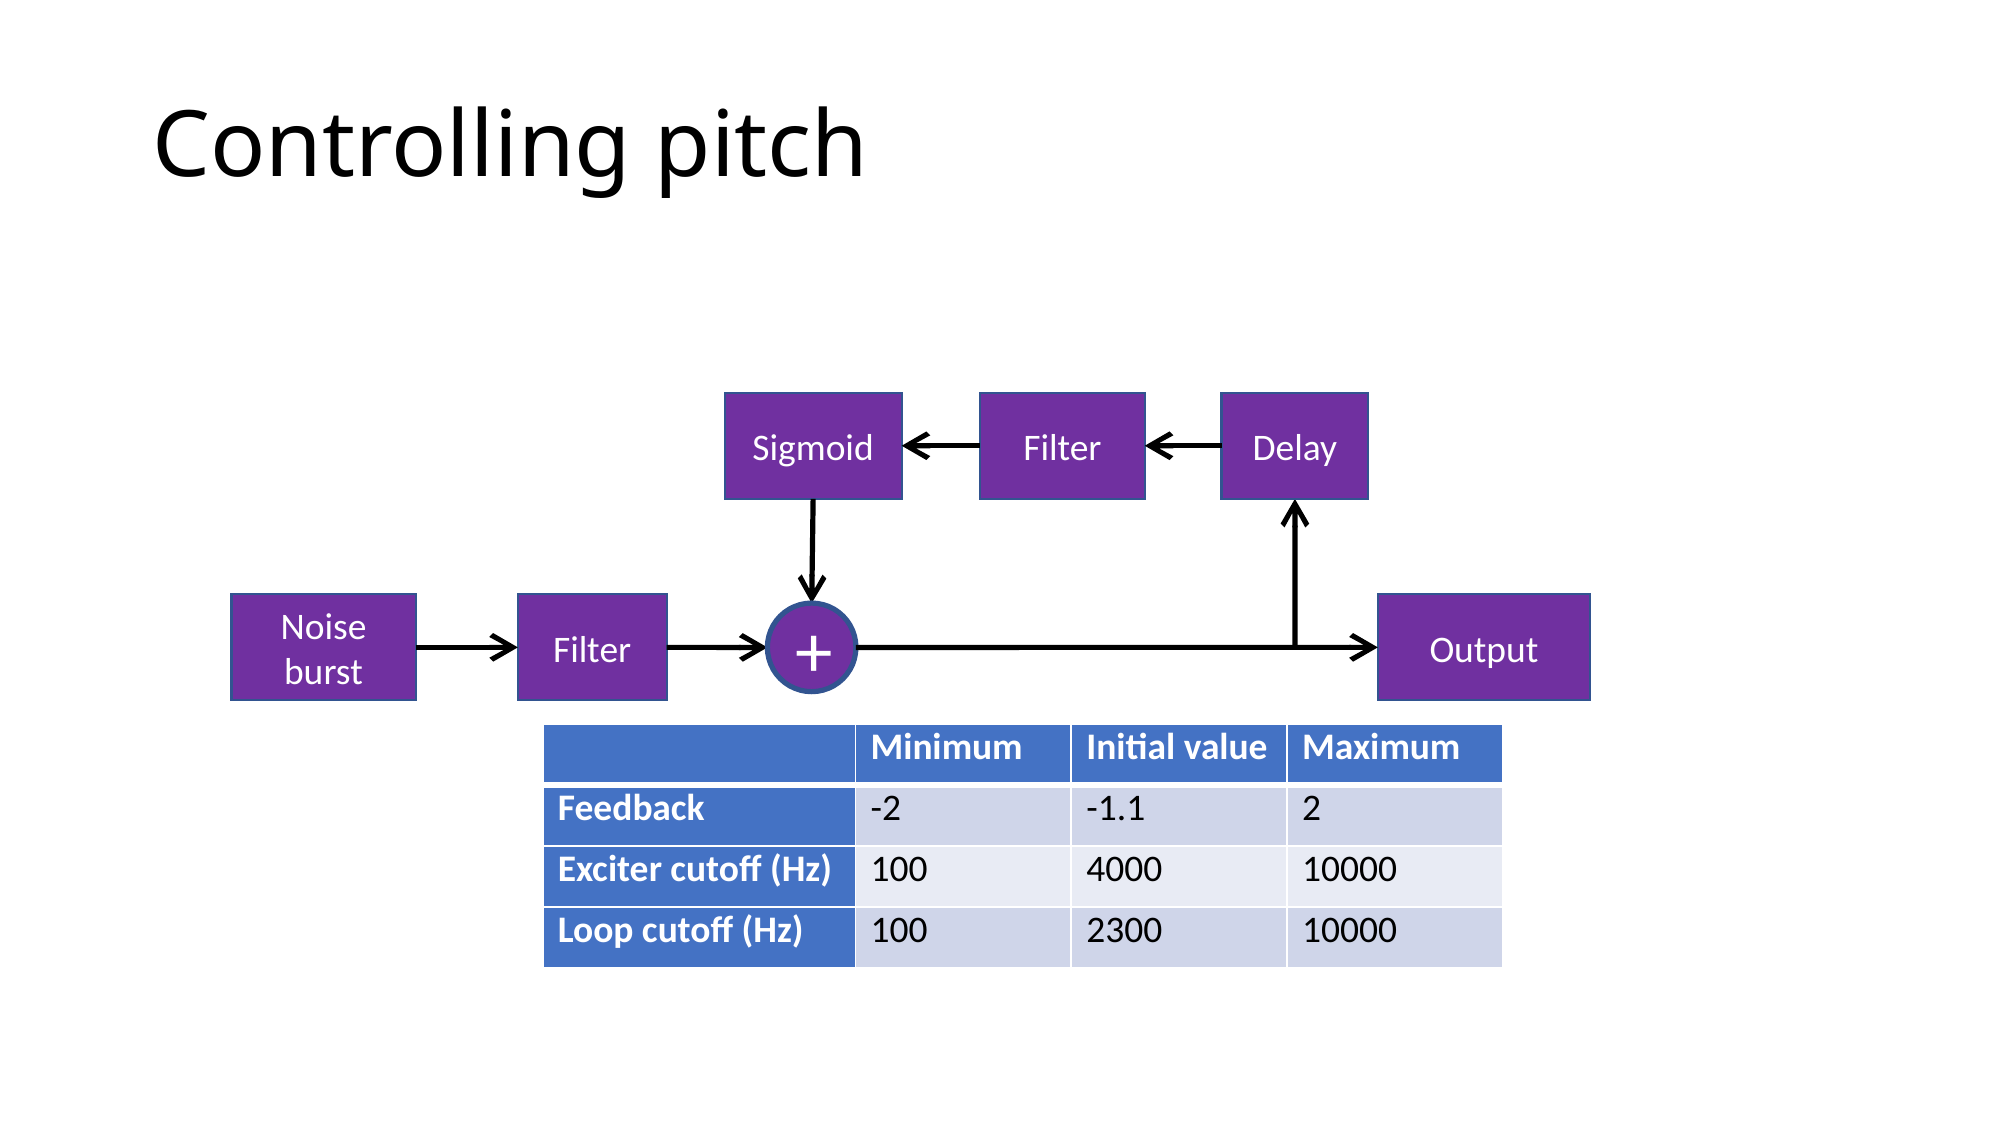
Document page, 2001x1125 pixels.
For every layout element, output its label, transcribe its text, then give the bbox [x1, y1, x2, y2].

text_box Delay [1220, 392, 1369, 500]
table_cell 10000 [1288, 908, 1502, 967]
text_box Sigmoid [724, 392, 903, 500]
table_cell 2300 [1072, 908, 1286, 967]
table_cell -2 [856, 788, 1070, 845]
table_cell 100 [856, 908, 1070, 967]
table_cell Exciter cutoff (Hz) [544, 847, 855, 906]
text_box Filter [979, 392, 1146, 500]
text_box Output [1377, 593, 1591, 701]
table_cell Feedback [544, 788, 855, 845]
text_box Filter [517, 593, 668, 701]
text_box + [766, 602, 857, 693]
table_header Maximum [1288, 725, 1502, 782]
table_header Minimum [856, 725, 1070, 782]
table_cell 2 [1288, 788, 1502, 845]
table_header Initial value [1072, 725, 1286, 782]
table_cell -1.1 [1072, 788, 1286, 845]
title Controlling pitch [137, 59, 1863, 234]
table_cell 4000 [1072, 847, 1286, 906]
table_header [544, 725, 855, 782]
table_cell 100 [856, 847, 1070, 906]
table_cell 10000 [1288, 847, 1502, 906]
text_box Noise burst [230, 593, 417, 701]
table_cell Loop cutoff (Hz) [544, 908, 855, 967]
